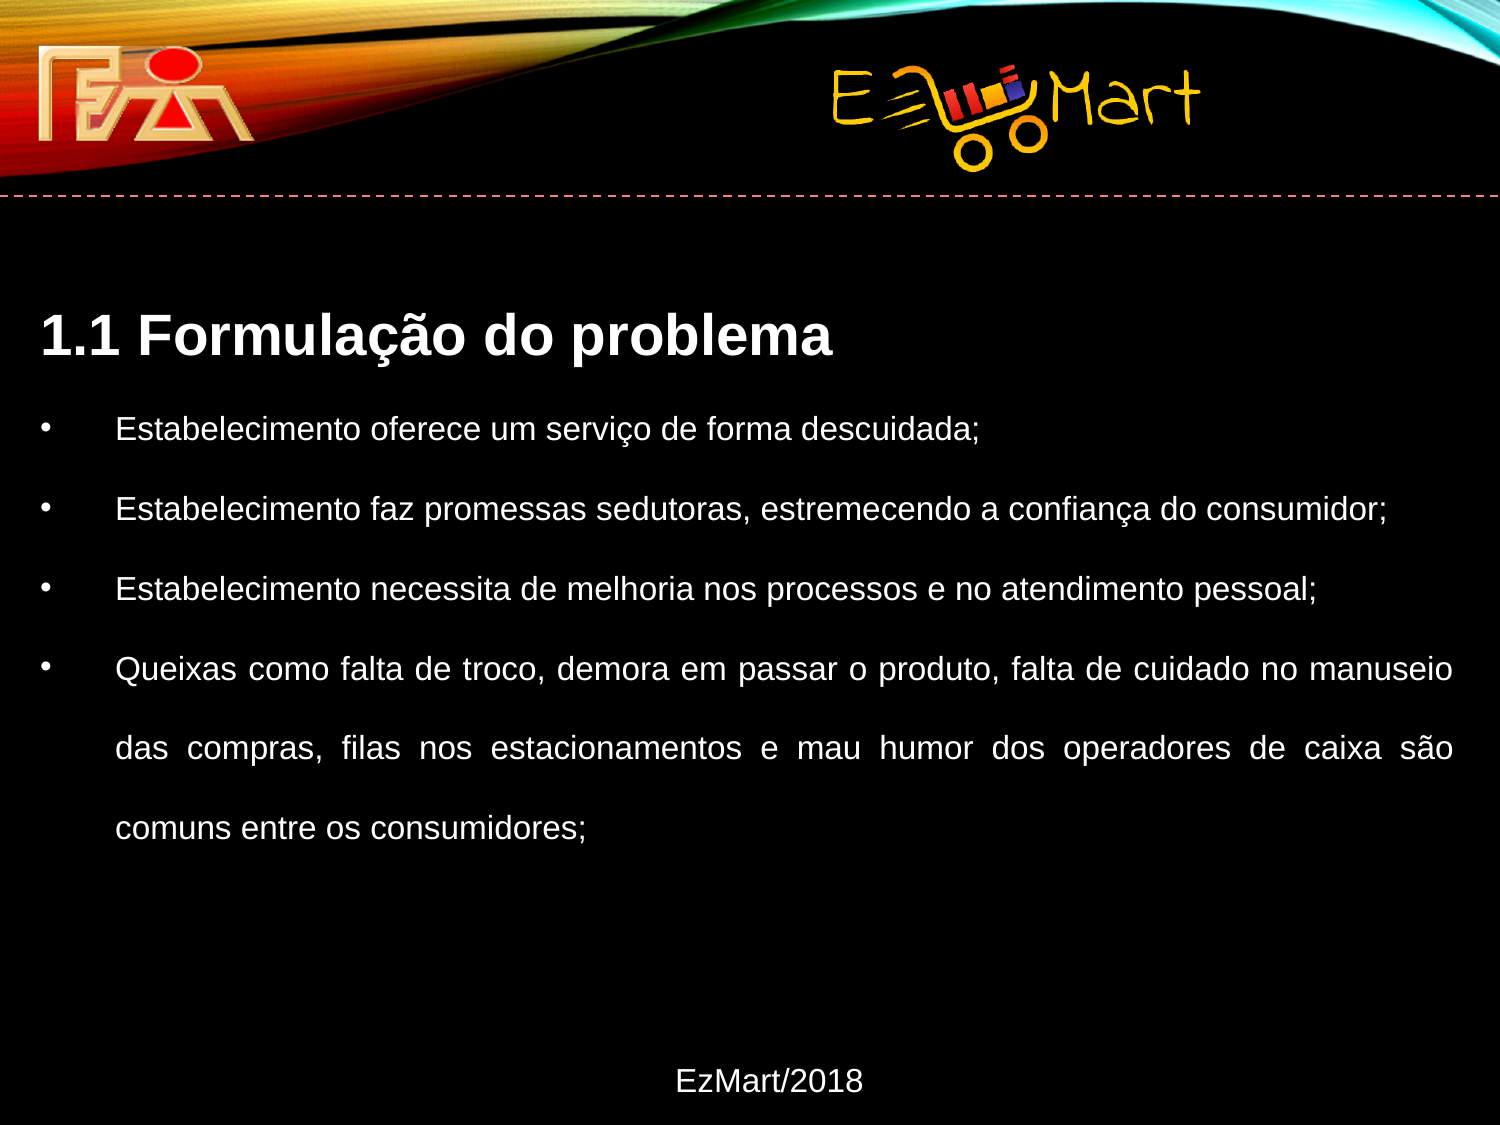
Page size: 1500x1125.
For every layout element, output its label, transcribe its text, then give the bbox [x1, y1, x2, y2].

text_box EzMart/2018 [623, 1074, 916, 1107]
text_box 1.1 Formulação do problema Estabelecimento oferece um serviço de forma descuidada; Estabelecimento faz promessas sedutoras, estremecendo a confiança do consumidor; Estabelecimento necessita de melhoria nos processos e no atendimento pessoal; Queixas como falta de troco, demora em passar o produto, falta de cuidado no manuseio das compras, filas nos estacionamentos e mau humor dos operadores de caixa são comuns entre os consumidores; [25, 219, 1471, 1074]
picture [0, 0, 1500, 287]
